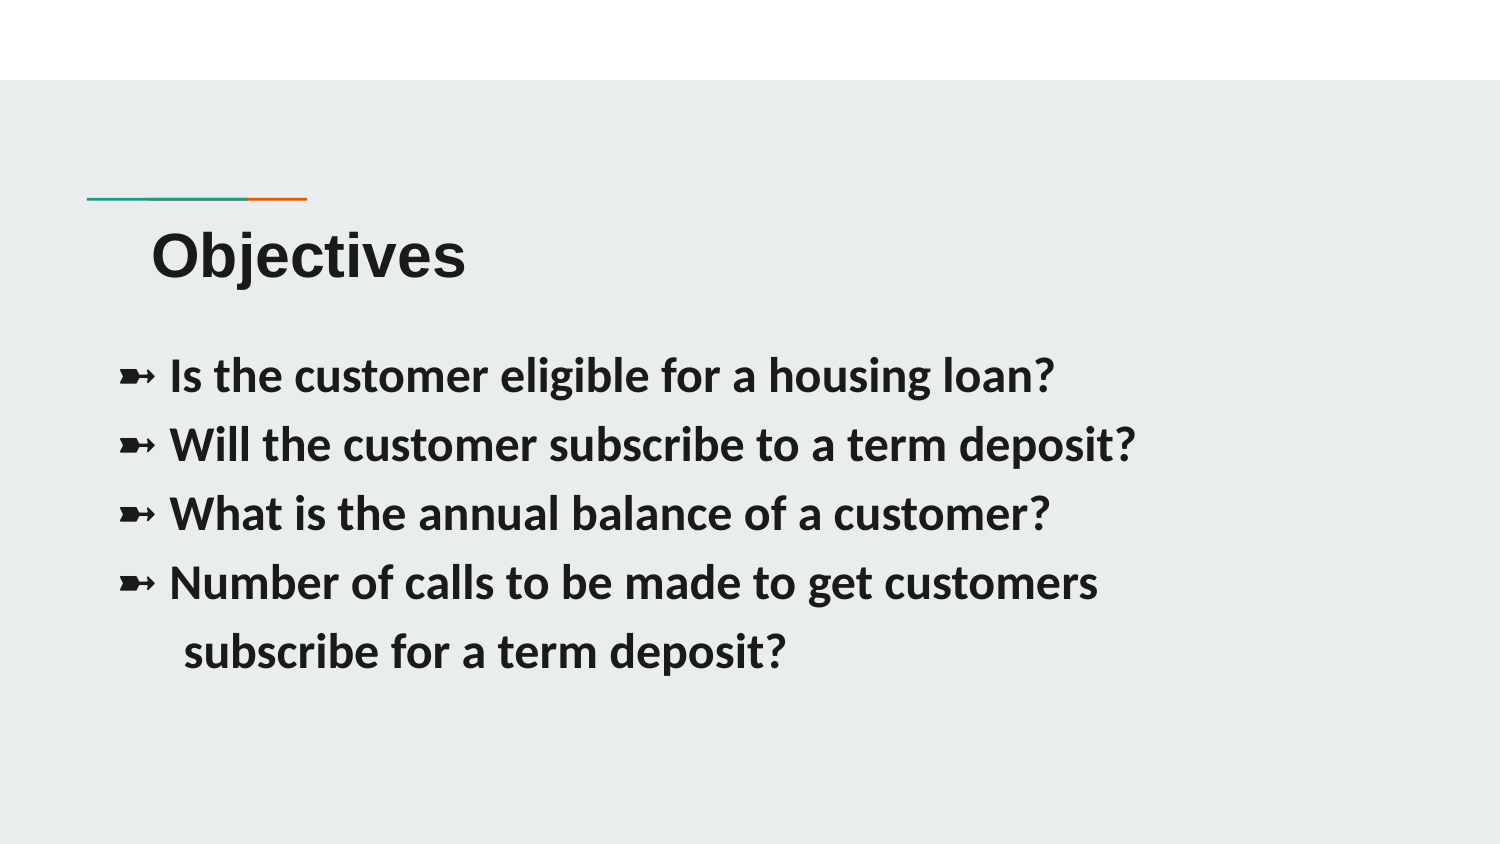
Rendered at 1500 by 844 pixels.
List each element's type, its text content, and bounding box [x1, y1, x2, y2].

title ➼ Is the customer eligible for a housing loan? ➼ Will the customer subscribe to a term deposit? ➼ What is the annual balance of a customer? ➼ Number of calls to be made to get customers subscribe for a term deposit? [101, 258, 1363, 714]
title Objectives [119, 199, 1381, 298]
